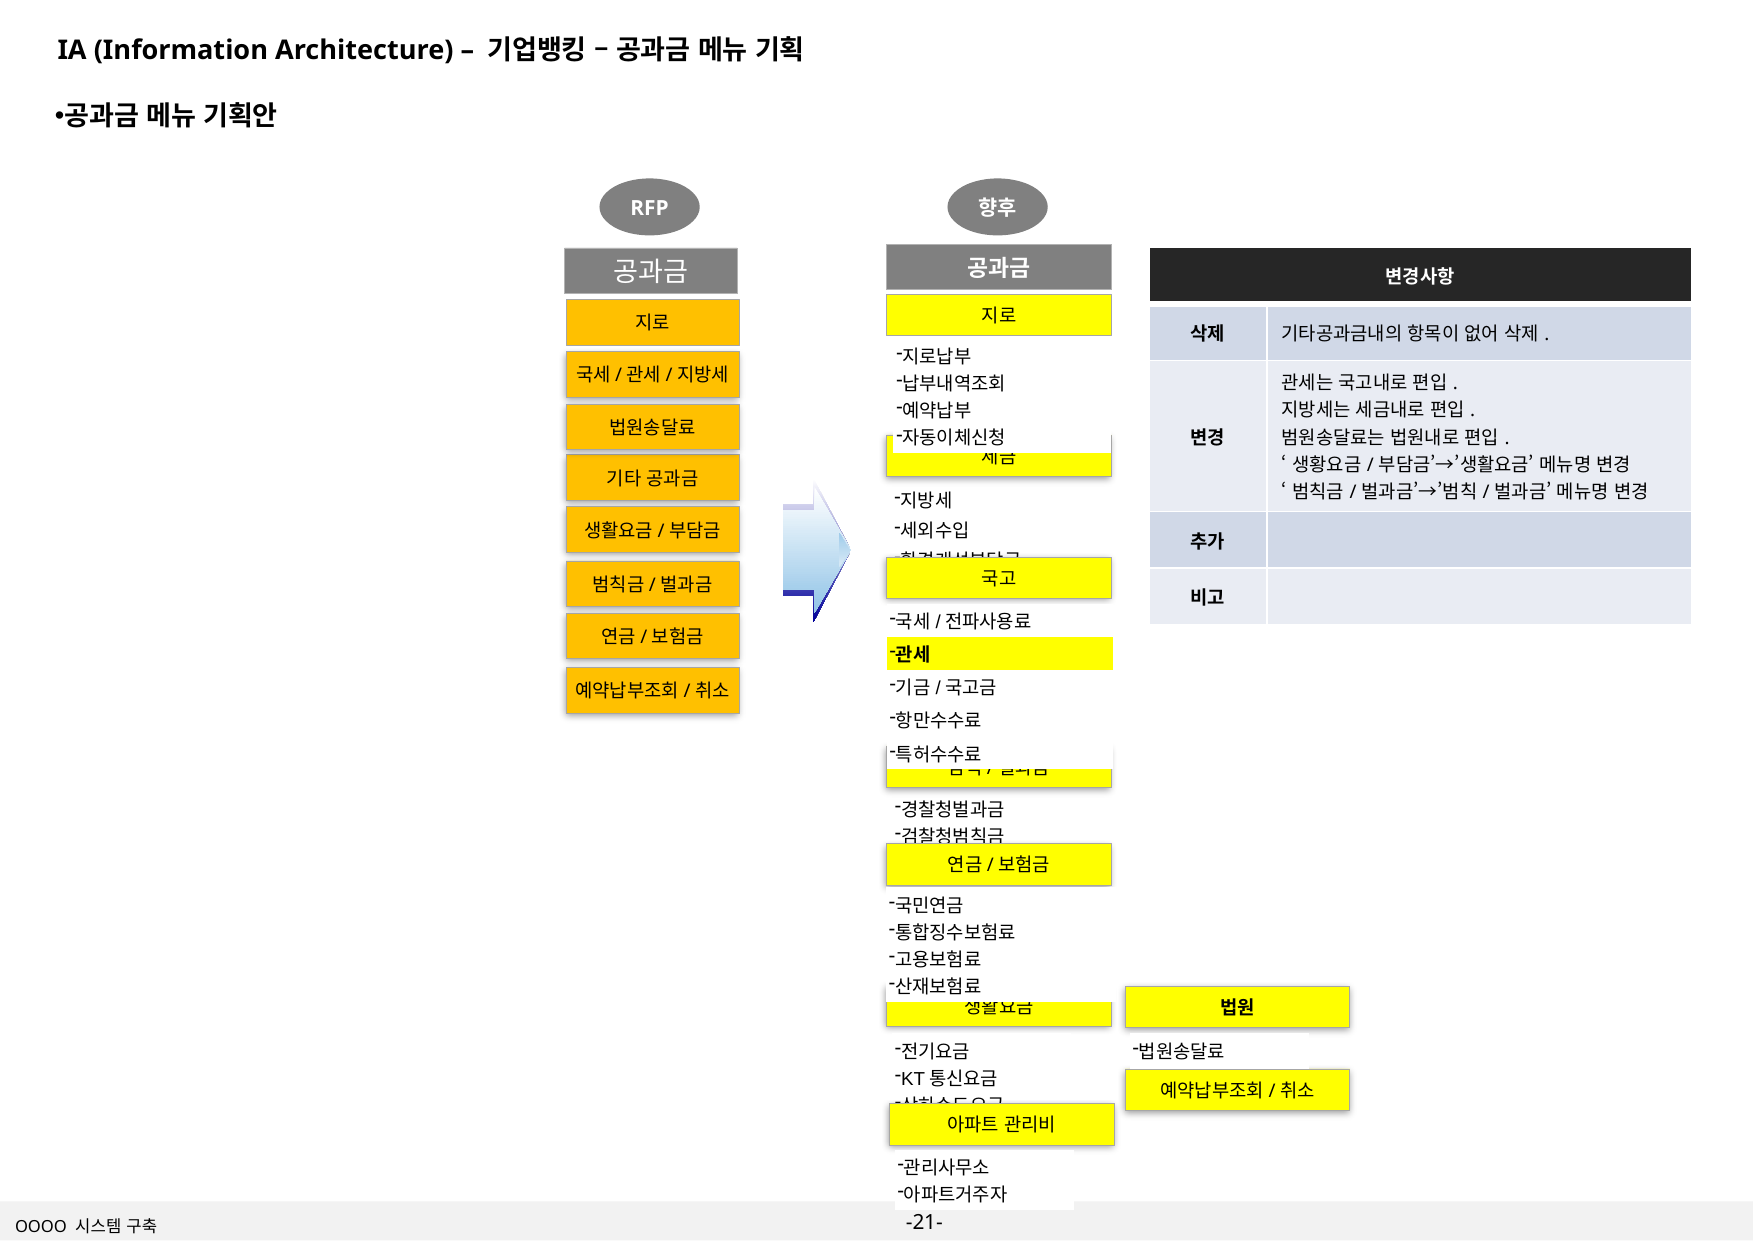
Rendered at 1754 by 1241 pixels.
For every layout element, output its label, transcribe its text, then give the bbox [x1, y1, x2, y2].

table_header 국세/전파사용료 [887, 604, 1113, 637]
table_header 관리사무소 아파트거주자 [895, 1150, 1074, 1210]
text_box 향후 [947, 178, 1048, 236]
text_box 법원 [1124, 985, 1351, 1028]
text_box 생활요금/부담금 [565, 506, 740, 553]
table_cell 추가 [1150, 512, 1266, 567]
table_cell 항만수수료 [887, 703, 1113, 736]
text_box 공과금 [564, 247, 738, 294]
table_header 국민연금 통합징수보험료 고용보험료 산재보험료 [886, 887, 1116, 1002]
text_box 공과금 메뉴 기획안 [38, 90, 1043, 140]
table_cell 환경개선부담금 [894, 543, 1110, 555]
text_box 아파트 관리비 [889, 1103, 1115, 1146]
text_box 범칙금/벌과금 [565, 560, 740, 607]
text_box 예약납부조회/취소 [565, 667, 740, 714]
table_header 지방세 [891, 483, 1110, 513]
text_box 국세/관세/지방세 [565, 351, 740, 398]
table_cell 관세 [887, 637, 1113, 670]
text_box RFP [599, 178, 700, 236]
text_box 연금/보험금 [886, 843, 1112, 886]
table_header 경찰청벌과금 검찰청범칙금 [892, 795, 1071, 841]
text_box 예약납부조회/취소 [1124, 1068, 1351, 1111]
text_box 국고 [886, 557, 1112, 599]
table_cell 관세는 국고내로 편입. 지방세는 세금내로 편입. 범원송달료는 법원내로 편입. ‘생황요금/부담금’→’생활요금’ 메뉴명 변경 ‘범칙금/벌과금’→’범칙/벌과금’ 메뉴명 변경 [1268, 361, 1691, 511]
text_box 기타 공과금 [565, 456, 740, 501]
table_header 지로납부 납부내역조회 예약납부 자동이체신청 [893, 339, 1111, 453]
table_header 법원송달료 [1130, 1033, 1309, 1069]
table_cell 비고 [1150, 569, 1266, 624]
text_box 생활요금 [886, 1002, 1112, 1027]
text_box 공과금 [886, 244, 1112, 290]
table_header 전기요금 KT통신요금 상하수도요금 [892, 1033, 1071, 1101]
table_cell 기타공과금내의 항목이 없어 삭제. [1268, 307, 1691, 360]
table_cell 변경 [1150, 361, 1266, 511]
table_cell [1268, 512, 1691, 567]
text_box 세금 [886, 434, 1112, 477]
table_cell 삭제 [1150, 307, 1266, 360]
table_cell [1268, 569, 1691, 624]
text_box 연금/보험금 [565, 612, 740, 659]
text_box 지로 [564, 297, 741, 347]
table_cell 특허수수료 [887, 736, 1113, 769]
table_header 변경사항 [1150, 248, 1691, 301]
table_cell 기금/국고금 [887, 670, 1113, 703]
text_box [744, 515, 889, 585]
text_box 범칙/벌과금 [886, 745, 1112, 788]
text_box 지로 [884, 292, 1113, 338]
text_box IA (Information Architecture) – 기업뱅킹 – 공과금 메뉴 기획 [41, 23, 1045, 74]
table_cell 세외수입 [891, 513, 1110, 543]
text_box 법원송달료 [565, 403, 740, 451]
